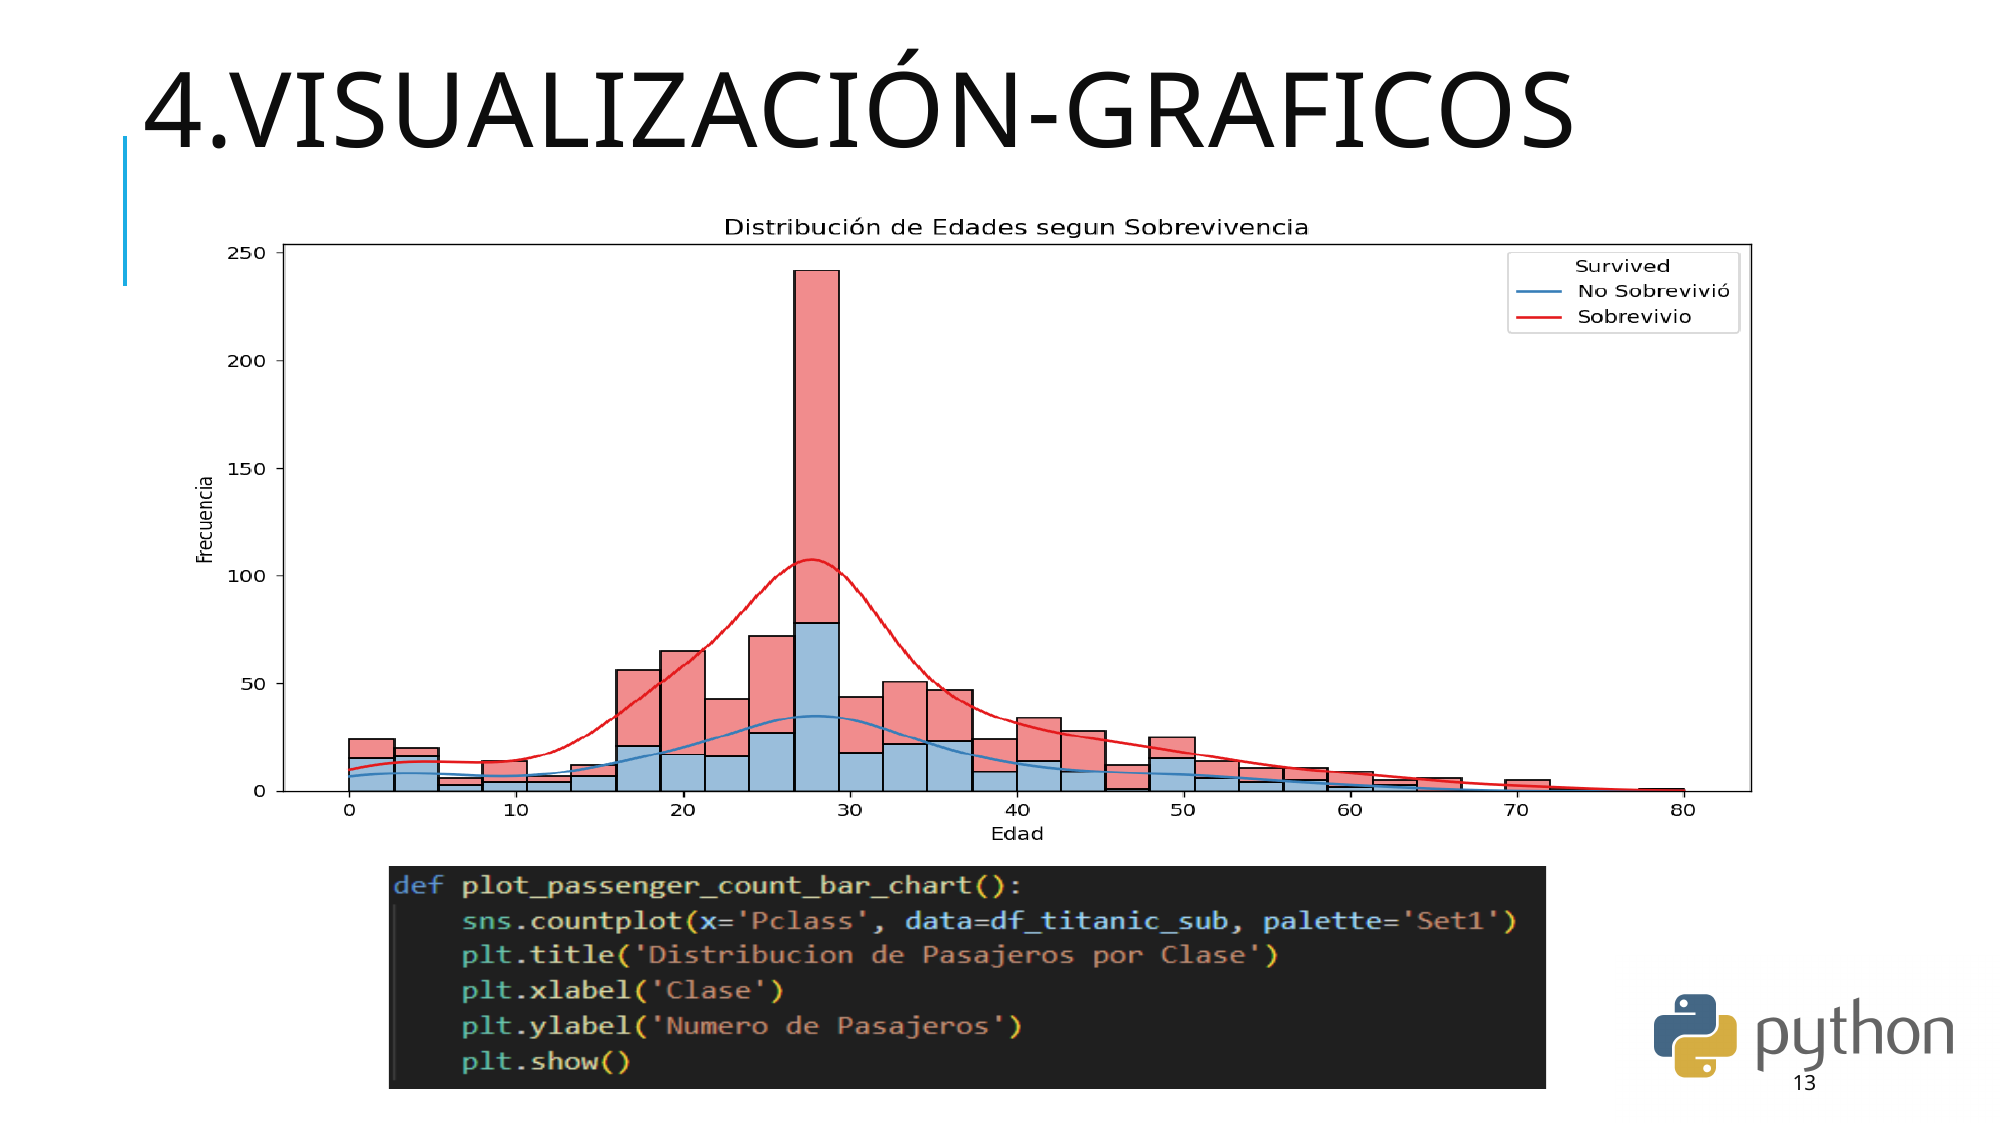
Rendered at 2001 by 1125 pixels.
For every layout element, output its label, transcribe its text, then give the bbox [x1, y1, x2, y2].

title 4.Visualización-graficos [128, 36, 1724, 200]
picture [169, 199, 1765, 844]
picture [388, 865, 1547, 1090]
picture [1615, 955, 2000, 1123]
